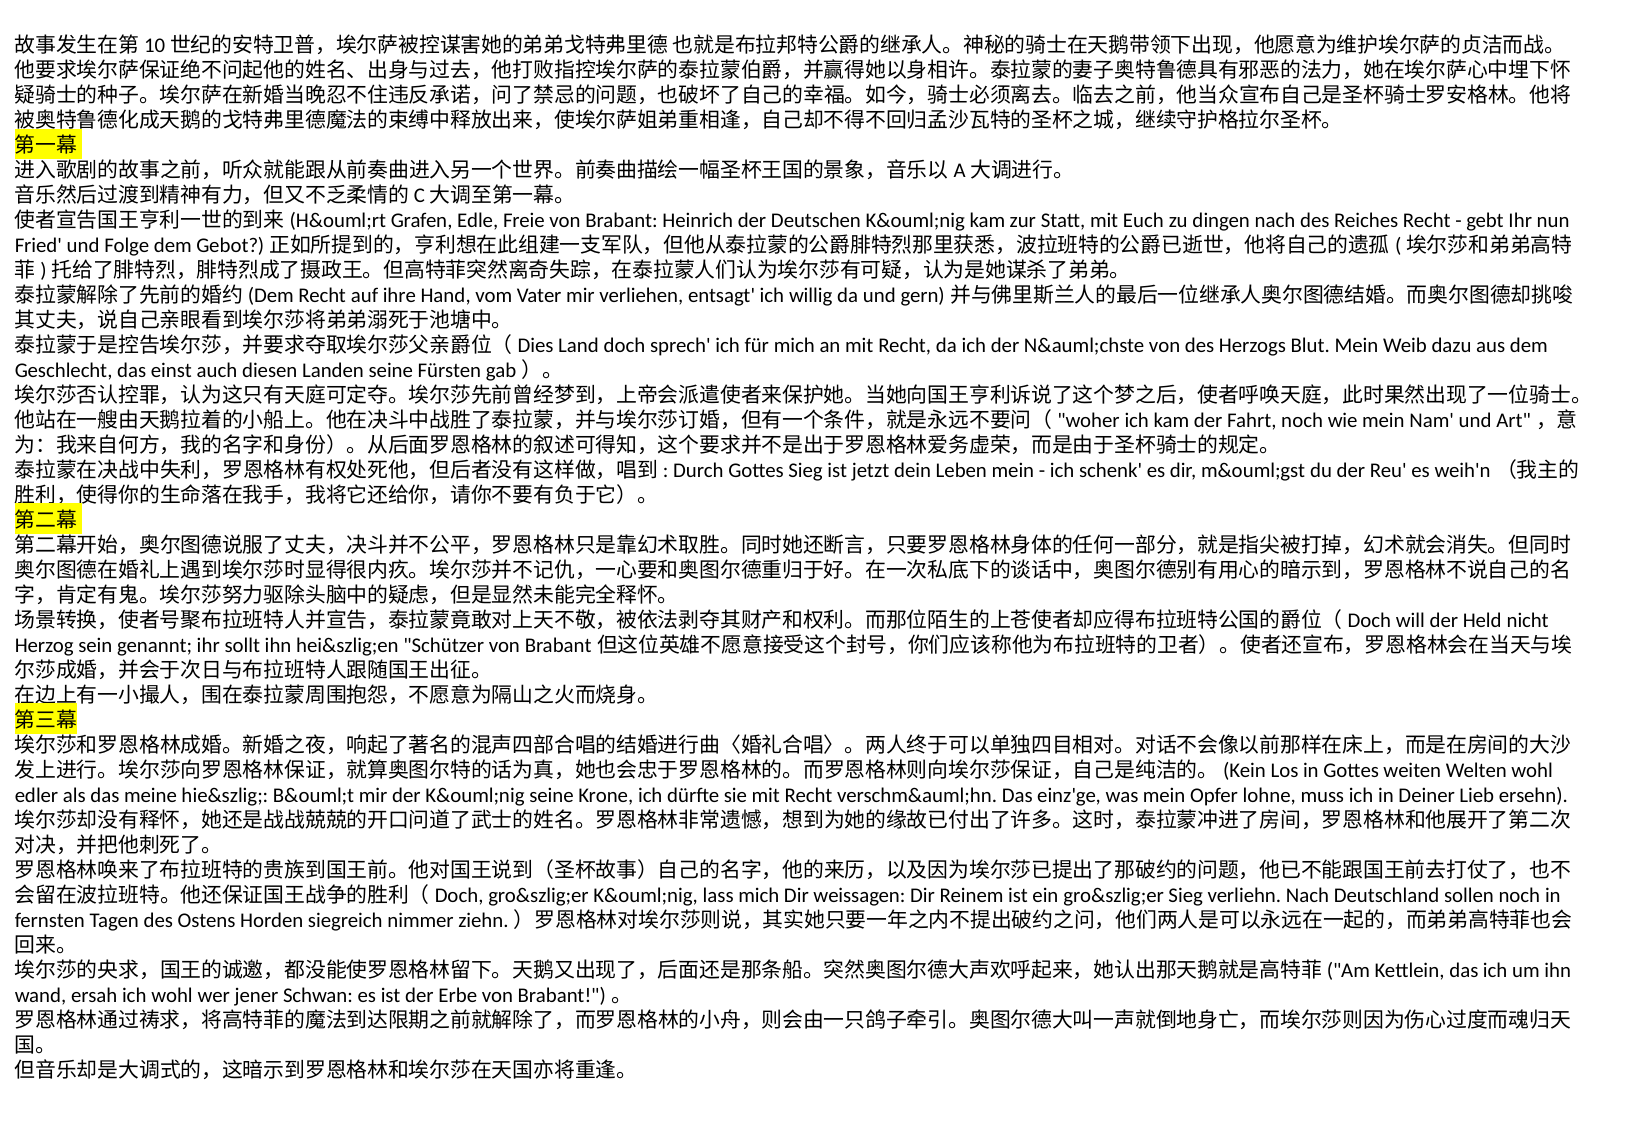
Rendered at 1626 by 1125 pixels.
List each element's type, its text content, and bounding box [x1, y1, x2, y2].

text_box 故事发生在第10世纪的安特卫普，埃尔萨被控谋害她的弟弟戈特弗里德 也就是布拉邦特公爵的继承人。神秘的骑士在天鹅带领下出现，他愿意为维护埃尔萨的贞洁而战。他要求埃尔萨保证绝不问起他的姓名、出身与过去，他打败指控埃尔萨的泰拉蒙伯爵，并赢得她以身相许。泰拉蒙的妻子奥特鲁德具有邪恶的法力，她在埃尔萨心中埋下怀疑骑士的种子。埃尔萨在新婚当晚忍不住违反承诺，问了禁忌的问题，也破坏了自己的幸福。如今，骑士必须离去。临去之前，他当众宣布自己是圣杯骑士罗安格林。他将被奥特鲁德化成天鹅的戈特弗里德魔法的束缚中释放出来，使埃尔萨姐弟重相逢，自己却不得不回归孟沙瓦特的圣杯之城，继续守护格拉尔圣杯。 第一幕 进入歌剧的故事之前，听众就能跟从前奏曲进入另一个世界。前奏曲描绘一幅圣杯王国的景象，音乐以A大调进行。 音乐然后过渡到精神有力，但又不乏柔情的C大调至第一幕。 使者宣告国王亨利一世的到来(H&ouml;rt Grafen, Edle, Freie von Brabant: Heinrich der Deutschen K&ouml;nig kam zur Statt, mit Euch zu dingen nach des Reiches Recht - gebt Ihr nun Fried' und Folge dem Gebot?)正如所提到的，亨利想在此组建一支军队，但他从泰拉蒙的公爵腓特烈那里获悉，波拉班特的公爵已逝世，他将自己的遗孤(埃尔莎和弟弟高特菲)托给了腓特烈，腓特烈成了摄政王。但高特菲突然离奇失踪，在泰拉蒙人们认为埃尔莎有可疑，认为是她谋杀了弟弟。 泰拉蒙解除了先前的婚约(Dem Recht auf ihre Hand, vom Vater mir verliehen, entsagt' ich willig da und gern)并与佛里斯兰人的最后一位继承人奥尔图德结婚。而奥尔图德却挑唆其丈夫，说自己亲眼看到埃尔莎将弟弟溺死于池塘中。 泰拉蒙于是控告埃尔莎，并要求夺取埃尔莎父亲爵位（Dies Land doch sprech' ich für mich an mit Recht, da ich der N&auml;chste von des Herzogs Blut. Mein Weib dazu aus dem Geschlecht, das einst auch diesen Landen seine Fürsten gab）。 埃尔莎否认控罪，认为这只有天庭可定夺。埃尔莎先前曾经梦到，上帝会派遣使者来保护她。当她向国王亨利诉说了这个梦之后，使者呼唤天庭，此时果然出现了一位骑士。他站在一艘由天鹅拉着的小船上。他在决斗中战胜了泰拉蒙，并与埃尔莎订婚，但有一个条件，就是永远不要问（"woher ich kam der Fahrt, noch wie mein Nam' und Art"，意为：我来自何方，我的名字和身份）。从后面罗恩格林的叙述可得知，这个要求并不是出于罗恩格林爱务虚荣，而是由于圣杯骑士的规定。 泰拉蒙在决战中失利，罗恩格林有权处死他，但后者没有这样做，唱到: Durch Gottes Sieg ist jetzt dein Leben mein - ich schenk' es dir, m&ouml;gst du der Reu' es weih'n（我主的胜利，使得你的生命落在我手，我将它还给你，请你不要有负于它）。 第二幕 第二幕开始，奥尔图德说服了丈夫，决斗并不公平，罗恩格林只是靠幻术取胜。同时她还断言，只要罗恩格林身体的任何一部分，就是指尖被打掉，幻术就会消失。但同时奥尔图德在婚礼上遇到埃尔莎时显得很内疚。埃尔莎并不记仇，一心要和奥图尔德重归于好。在一次私底下的谈话中，奥图尔德别有用心的暗示到，罗恩格林不说自己的名字，肯定有鬼。埃尔莎努力驱除头脑中的疑虑，但是显然未能完全释怀。 场景转换，使者号聚布拉班特人并宣告，泰拉蒙竟敢对上天不敬，被依法剥夺其财产和权利。而那位陌生的上苍使者却应得布拉班特公国的爵位（Doch will der Held nicht Herzog sein genannt; ihr sollt ihn hei&szlig;en "Schützer von Brabant但这位英雄不愿意接受这个封号，你们应该称他为布拉班特的卫者）。使者还宣布，罗恩格林会在当天与埃尔莎成婚，并会于次日与布拉班特人跟随国王出征。 在边上有一小撮人，围在泰拉蒙周围抱怨，不愿意为隔山之火而烧身。 第三幕 埃尔莎和罗恩格林成婚。新婚之夜，响起了著名的混声四部合唱的结婚进行曲〈婚礼合唱〉。两人终于可以单独四目相对。对话不会像以前那样在床上，而是在房间的大沙发上进行。埃尔莎向罗恩格林保证，就算奥图尔特的话为真，她也会忠于罗恩格林的。而罗恩格林则向埃尔莎保证，自己是纯洁的。(Kein Los in Gottes weiten Welten wohl edler als das meine hie&szlig;: B&ouml;t mir der K&ouml;nig seine Krone, ich dürfte sie mit Recht verschm&auml;hn. Das einz'ge, was mein Opfer lohne, muss ich in Deiner Lieb ersehn). 埃尔莎却没有释怀，她还是战战兢兢的开口问道了武士的姓名。罗恩格林非常遗憾，想到为她的缘故已付出了许多。这时，泰拉蒙冲进了房间，罗恩格林和他展开了第二次对决，并把他刺死了。 罗恩格林唤来了布拉班特的贵族到国王前。他对国王说到（圣杯故事）自己的名字，他的来历，以及因为埃尔莎已提出了那破约的问题，他已不能跟国王前去打仗了，也不会留在波拉班特。他还保证国王战争的胜利（Doch, gro&szlig;er K&ouml;nig, lass mich Dir weissagen: Dir Reinem ist ein gro&szlig;er Sieg verliehn. Nach Deutschland sollen noch in fernsten Tagen des Ostens Horden siegreich nimmer ziehn.）罗恩格林对埃尔莎则说，其实她只要一年之内不提出破约之问，他们两人是可以永远在一起的，而弟弟高特菲也会回来。 埃尔莎的央求，国王的诚邀，都没能使罗恩格林留下。天鹅又出现了，后面还是那条船。突然奥图尔德大声欢呼起来，她认出那天鹅就是高特菲("Am Kettlein, das ich um ihn wand, ersah ich wohl wer jener Schwan: es ist der Erbe von Brabant!")。 罗恩格林通过祷求，将高特菲的魔法到达限期之前就解除了，而罗恩格林的小舟，则会由一只鸽子牵引。奥图尔德大叫一声就倒地身亡，而埃尔莎则因为伤心过度而魂归天国。 但音乐却是大调式的，这暗示到罗恩格林和埃尔莎在天国亦将重逢。 [0, 24, 1596, 1089]
